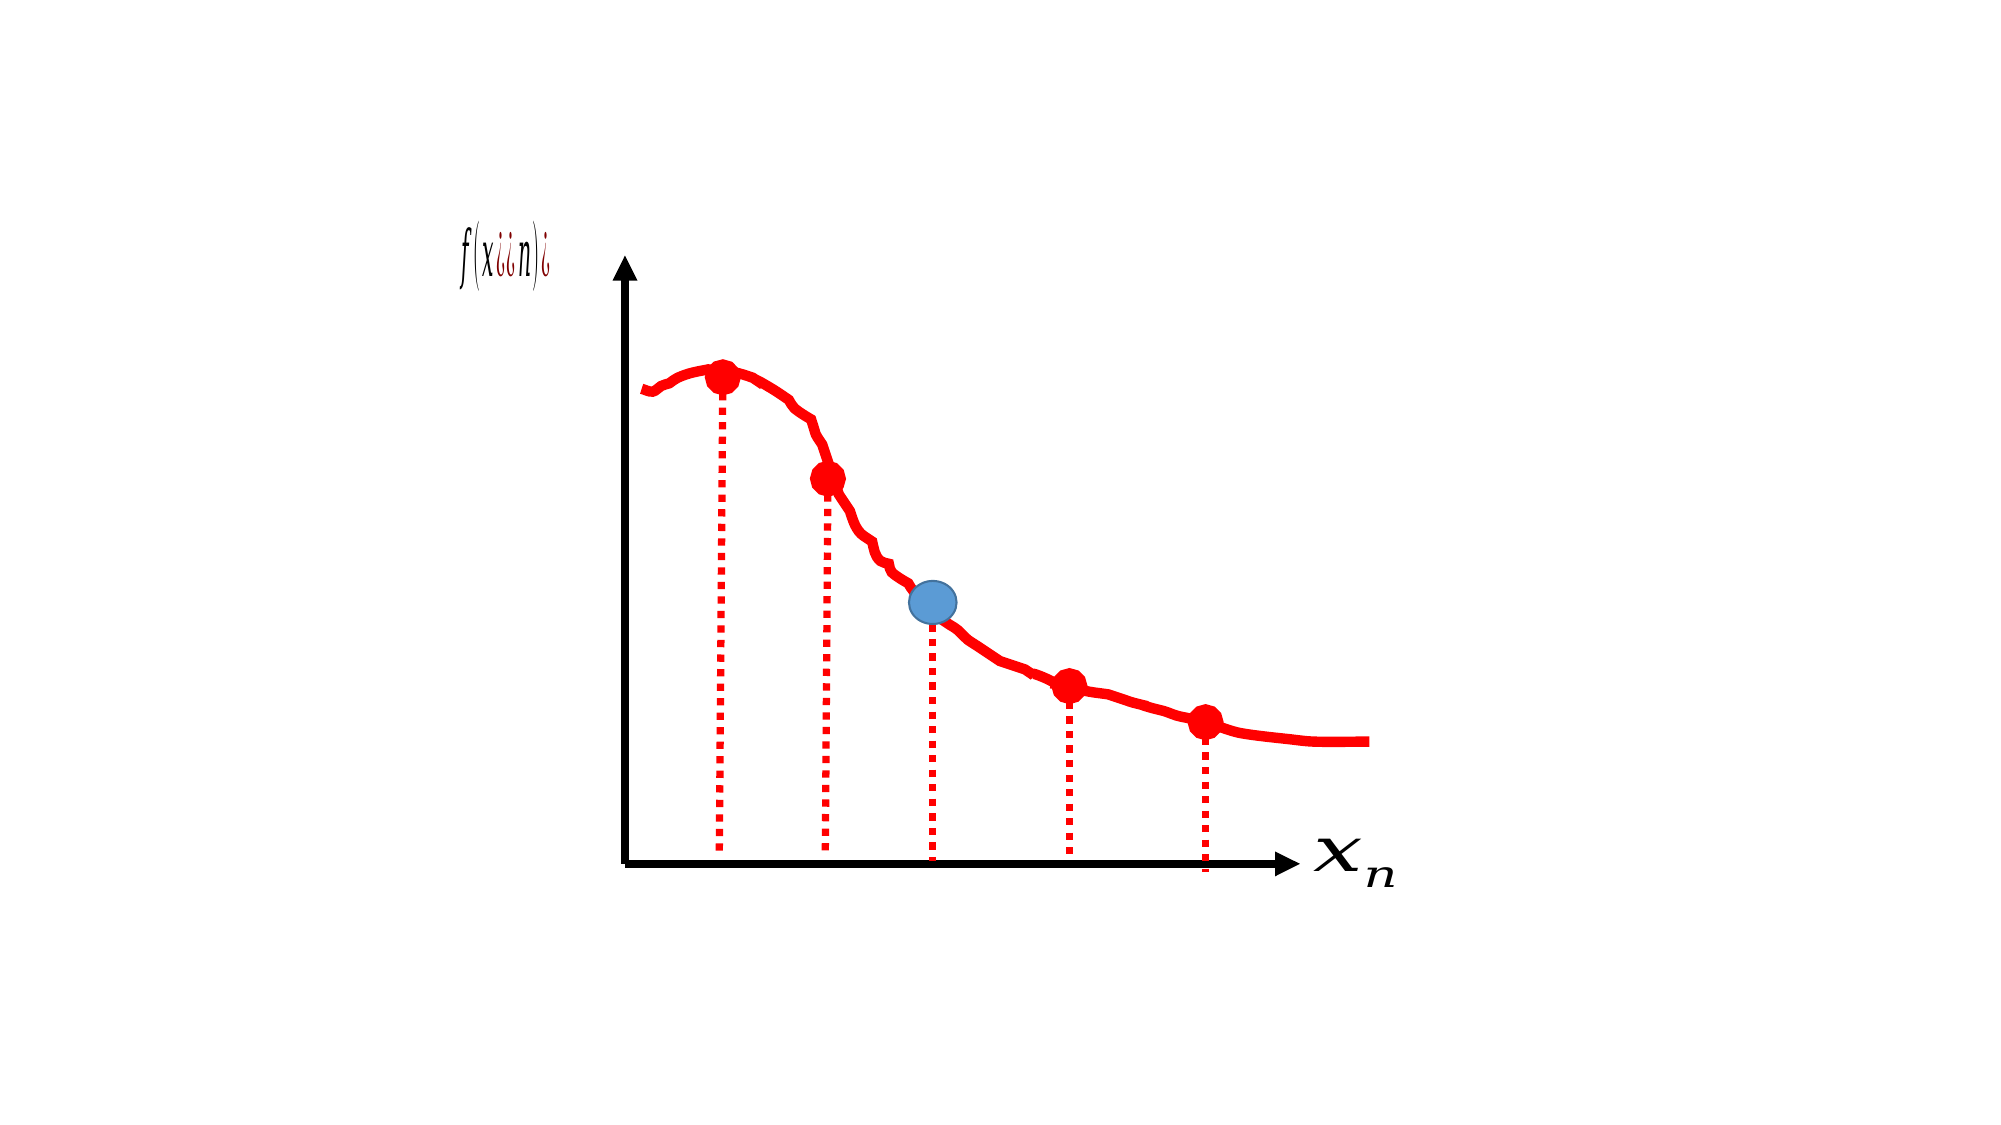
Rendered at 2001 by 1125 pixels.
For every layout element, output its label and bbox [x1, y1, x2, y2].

text_box [641, 368, 1370, 743]
text_box [719, 377, 723, 856]
text_box [907, 579, 958, 625]
